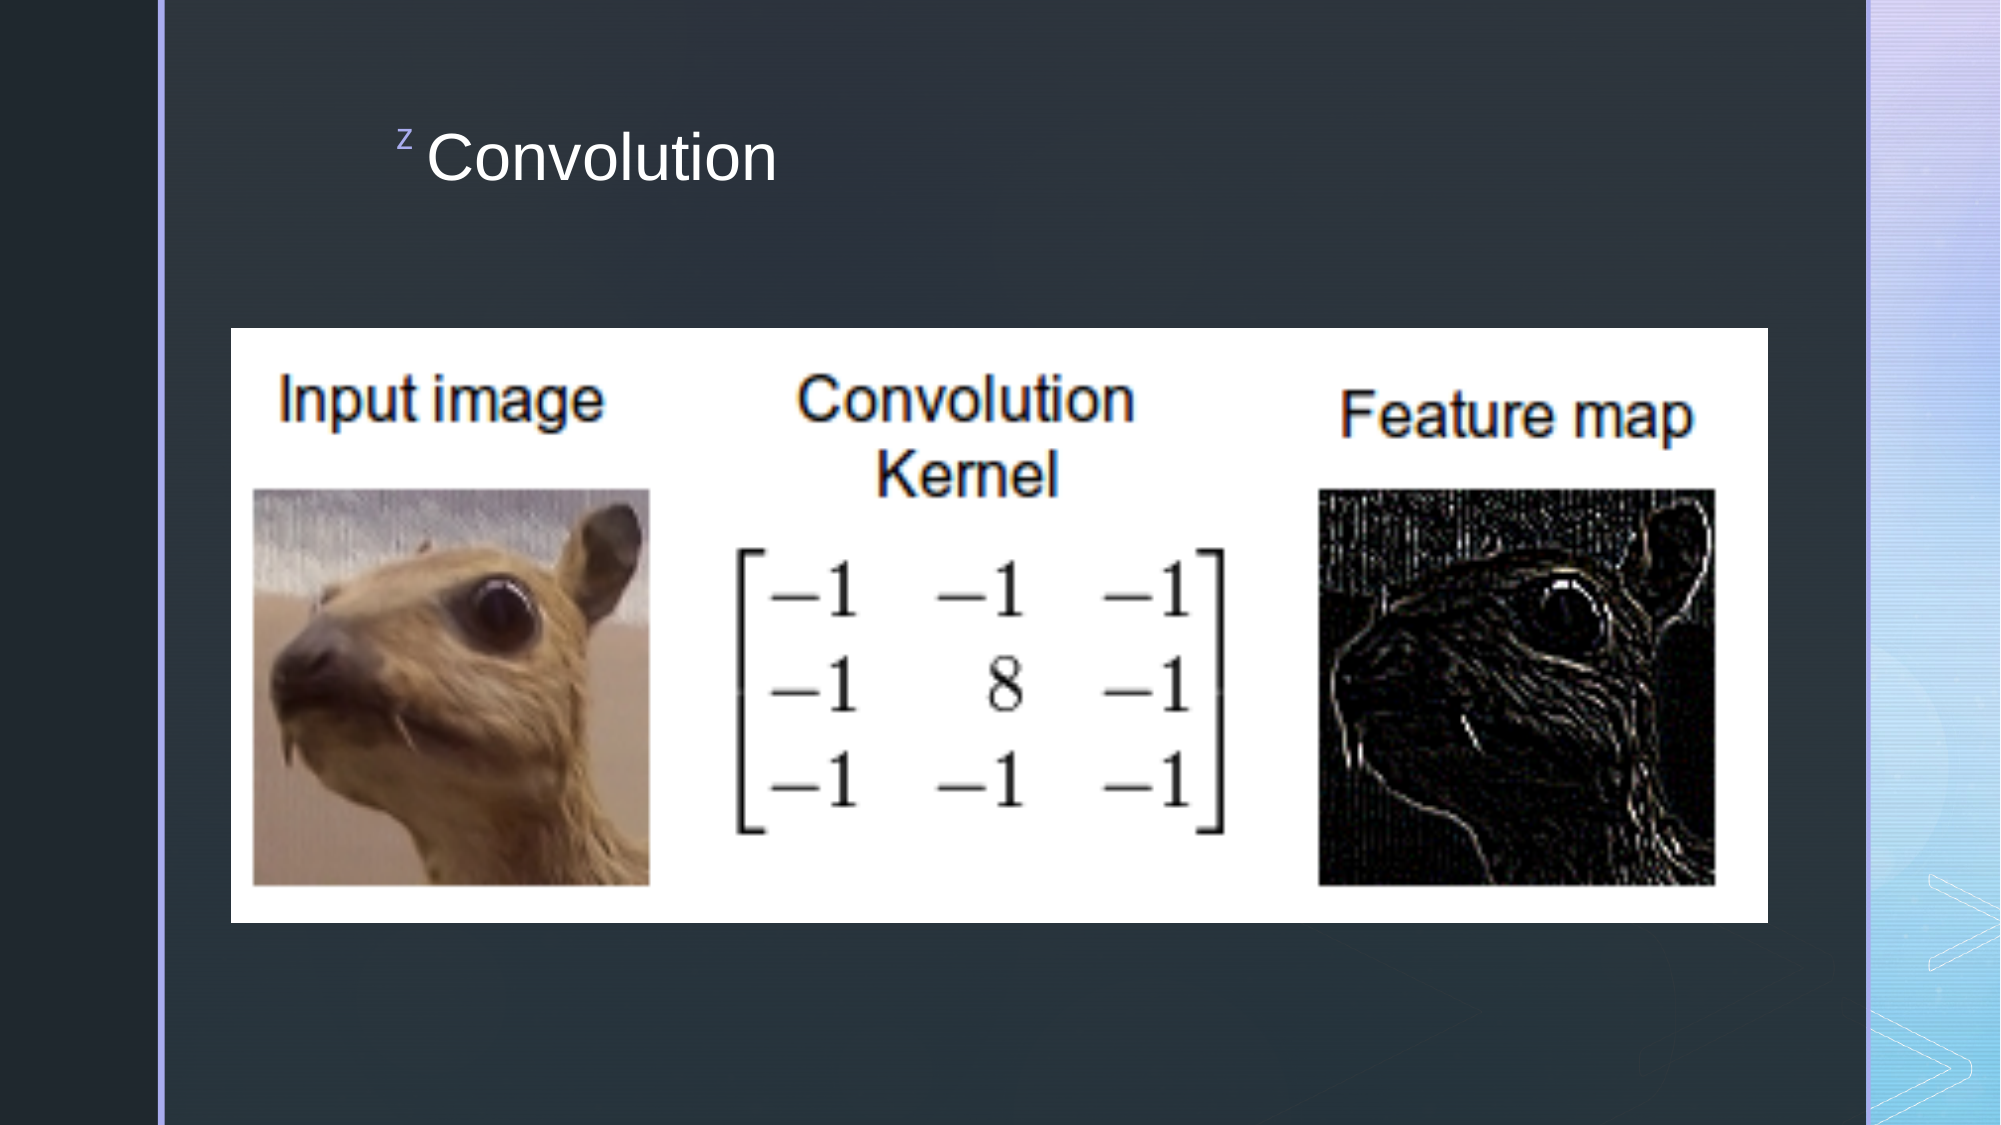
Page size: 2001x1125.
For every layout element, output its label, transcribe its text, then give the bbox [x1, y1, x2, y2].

picture [231, 328, 1769, 924]
text_box Convolution [411, 106, 1689, 201]
picture [1871, 0, 2001, 1125]
